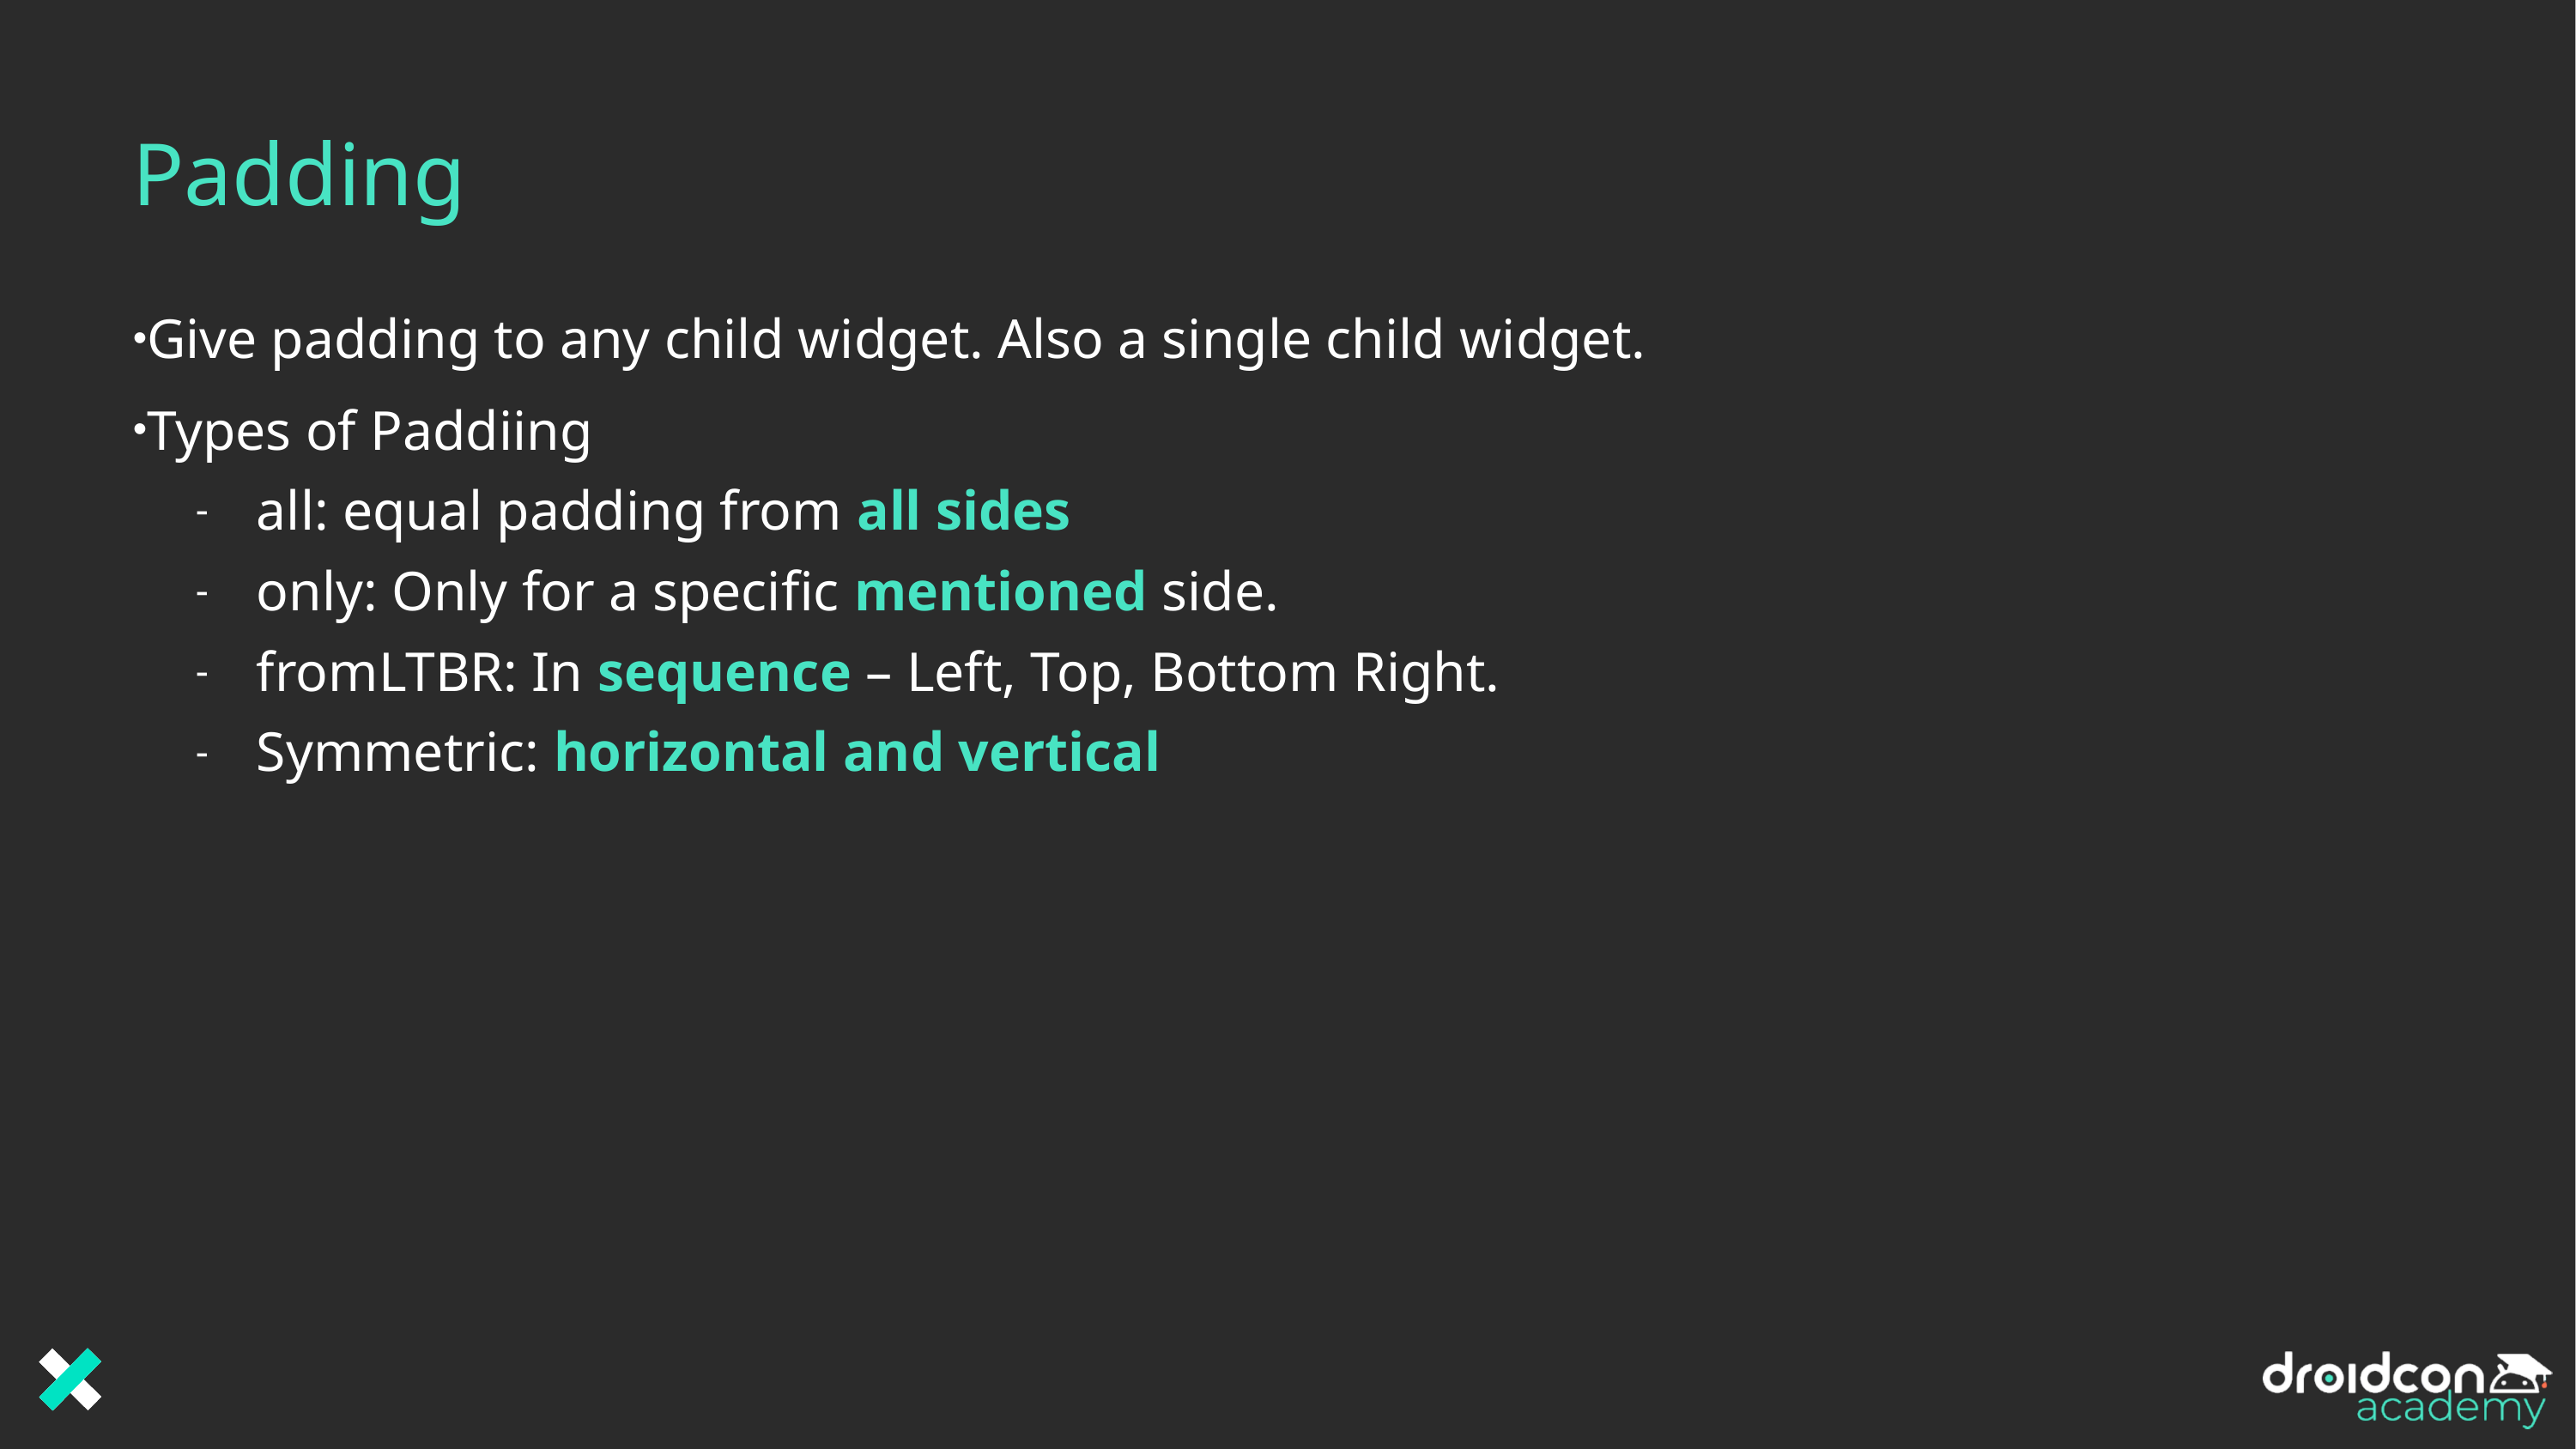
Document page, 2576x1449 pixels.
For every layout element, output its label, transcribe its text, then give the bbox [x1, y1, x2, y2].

picture [2263, 1351, 2553, 1429]
list Give padding to any child widget. Also a single child widget. Types of Paddiing all: equal padding from all sides only: Only for a specific mentioned side. fromLTBR: In sequence – Left, Top, Bottom Right. Symmetric: horizontal and vertical [119, 298, 2458, 1331]
title Padding [119, 120, 2458, 236]
